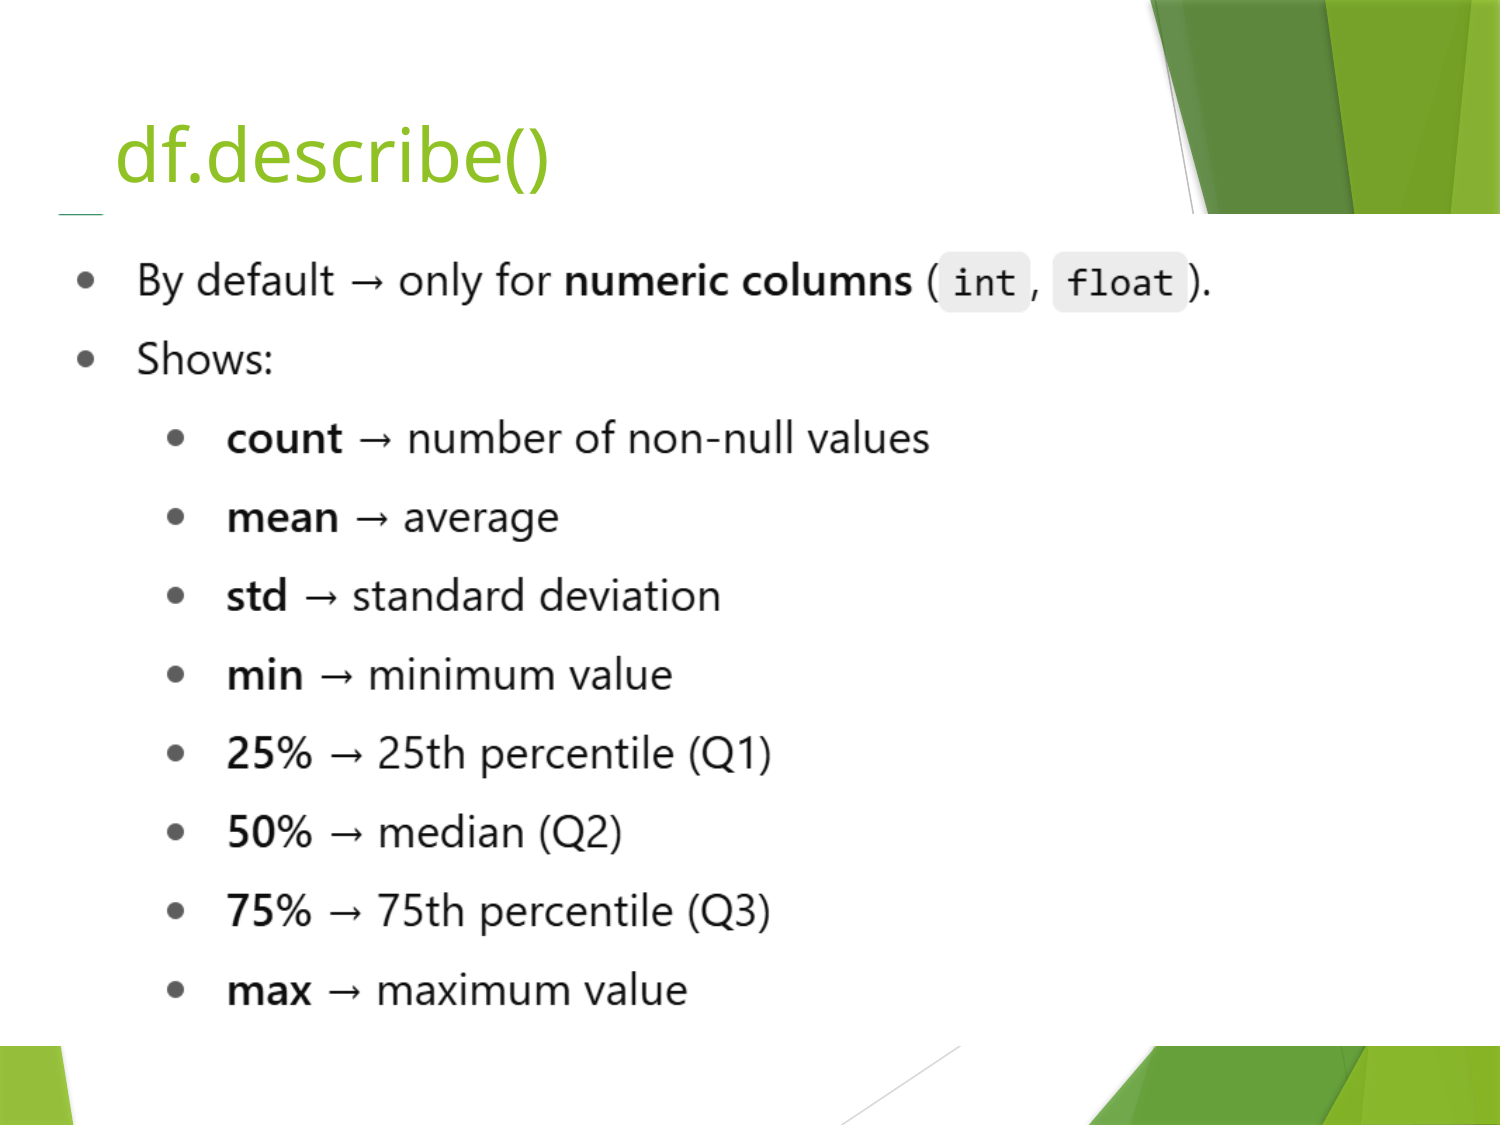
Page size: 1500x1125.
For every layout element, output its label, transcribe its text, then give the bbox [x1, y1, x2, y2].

title df.describe() [99, 99, 1142, 213]
picture [0, 214, 1500, 1046]
